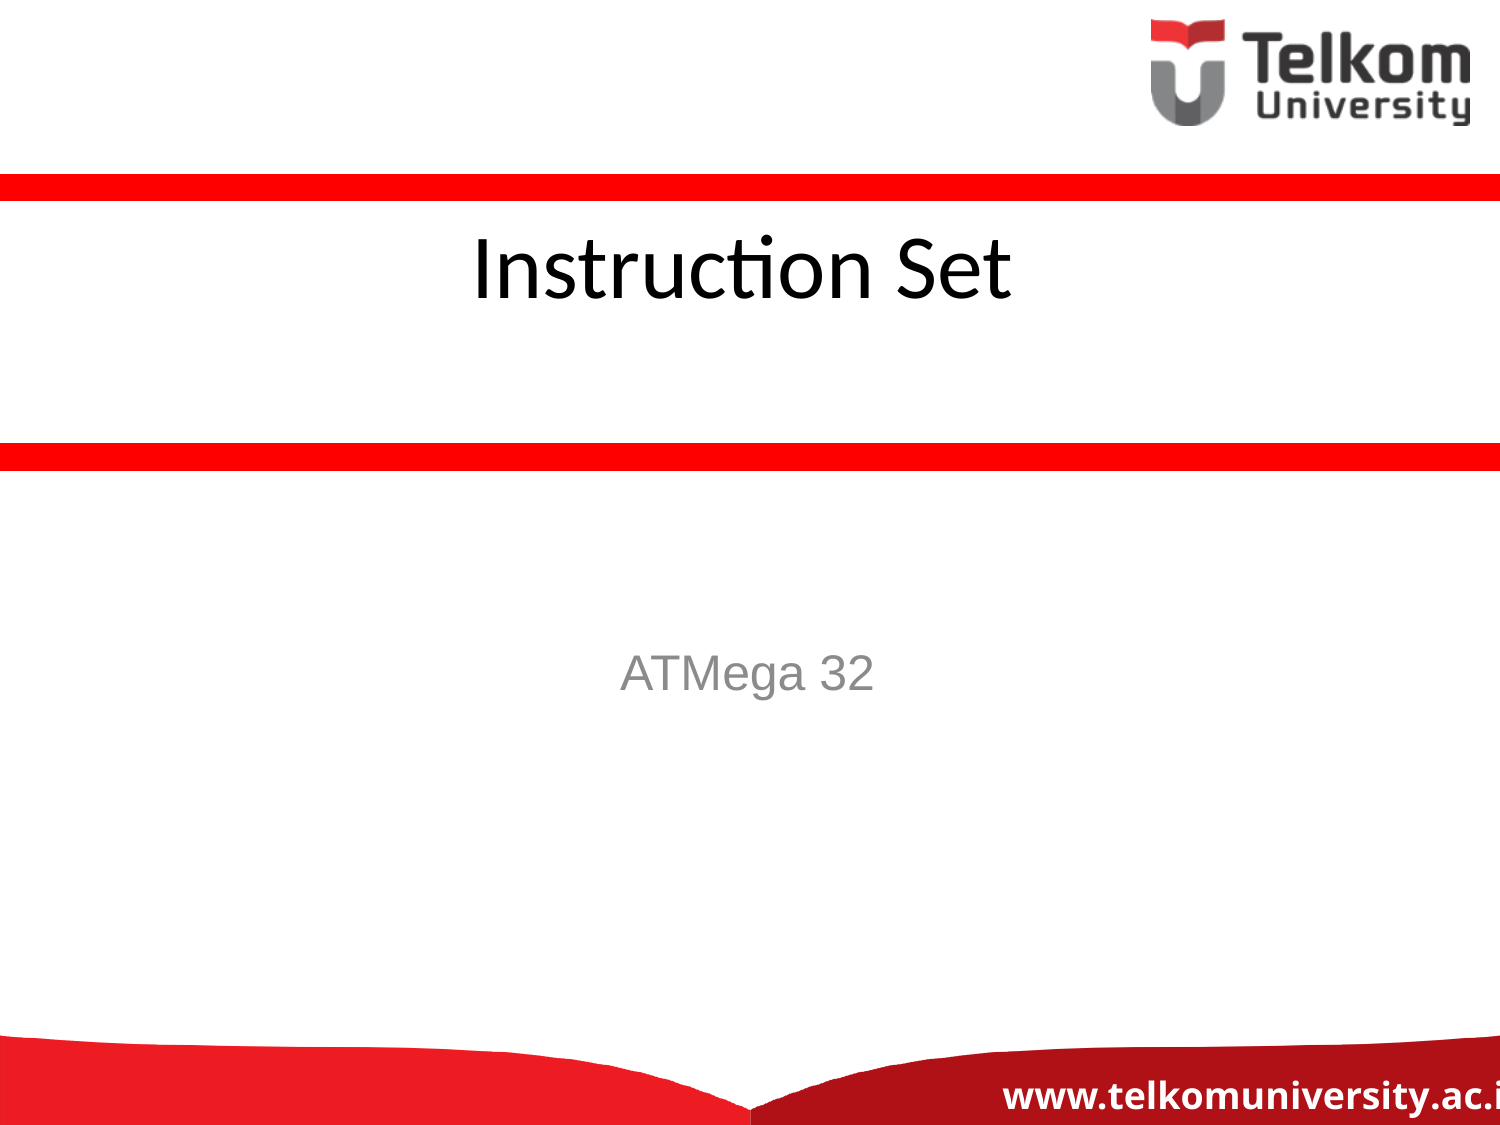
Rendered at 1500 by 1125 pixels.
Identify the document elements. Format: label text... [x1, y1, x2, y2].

subtitle ATMega 32 [222, 632, 1273, 727]
picture [1151, 19, 1470, 126]
picture [0, 1031, 1500, 1125]
title Instruction Set [105, 199, 1381, 441]
